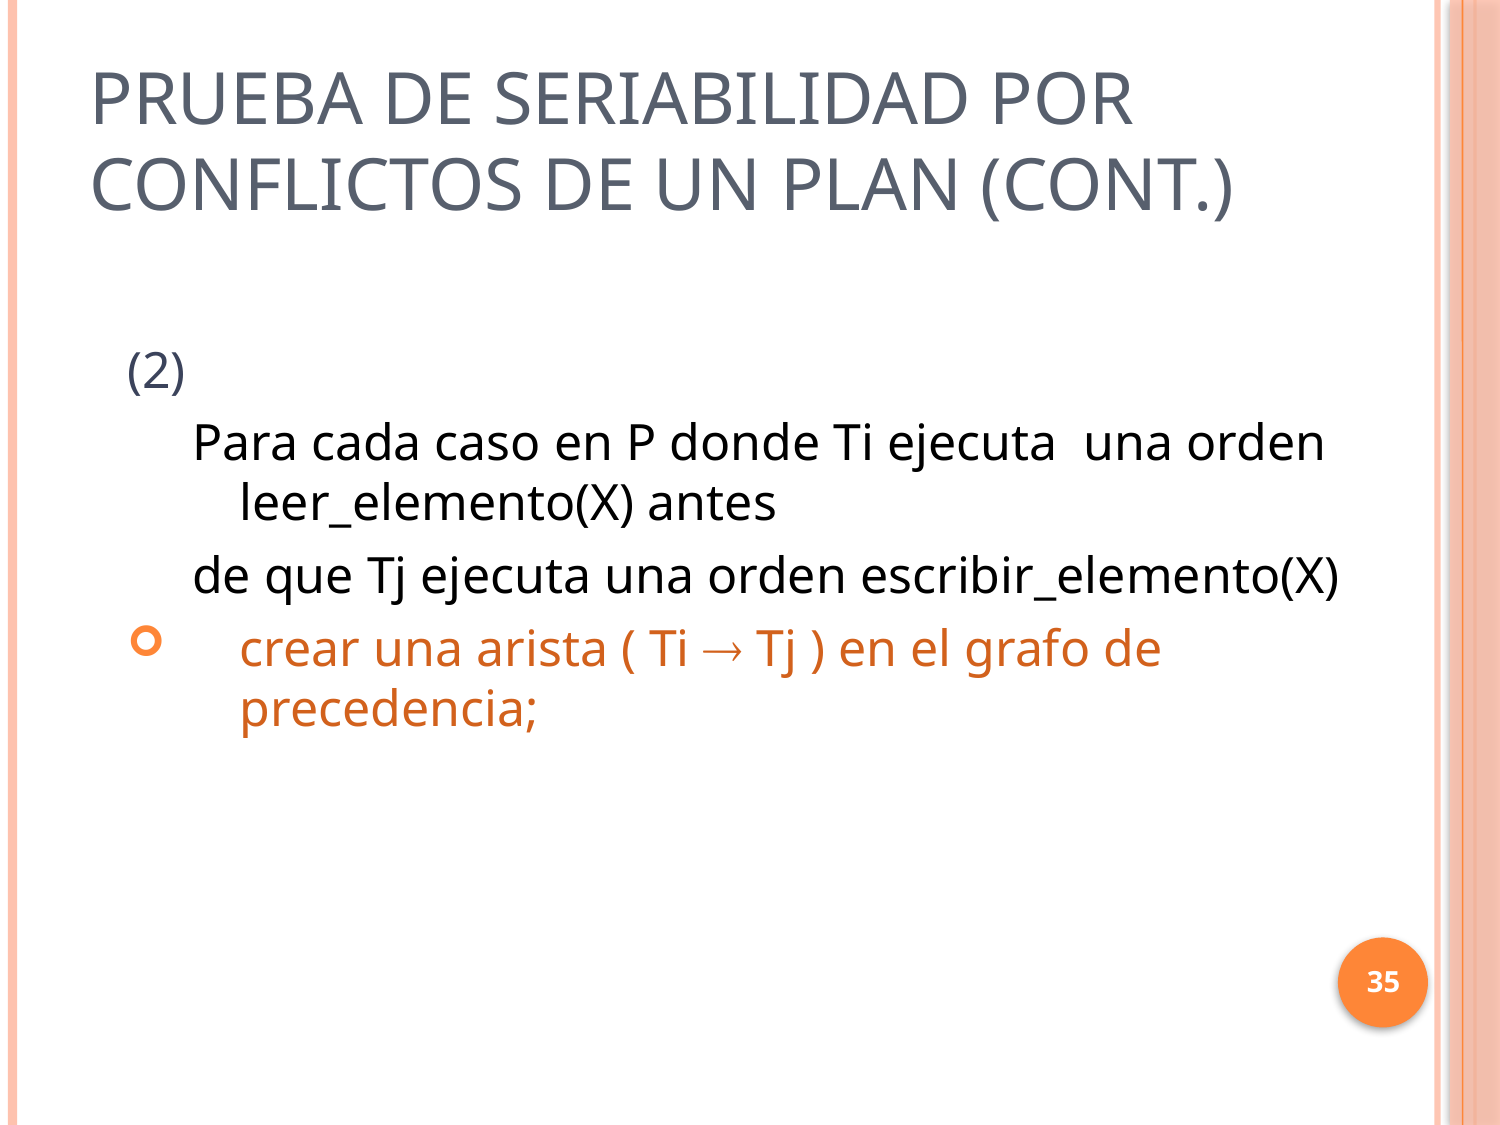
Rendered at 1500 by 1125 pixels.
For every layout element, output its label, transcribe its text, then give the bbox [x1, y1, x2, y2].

title PRUEBA DE SERIABILIDAD POR CONFLICTOS DE UN PLAN (cont.) [75, 45, 1300, 233]
slide_number 35 [1333, 940, 1434, 1027]
list (2) Para cada caso en P donde Ti ejecuta una orden leer_elemento(X) antes de que Tj ejecuta una orden escribir_elemento(X) crear una arista ( Ti  Tj ) en el grafo de precedencia; [112, 331, 1469, 1006]
